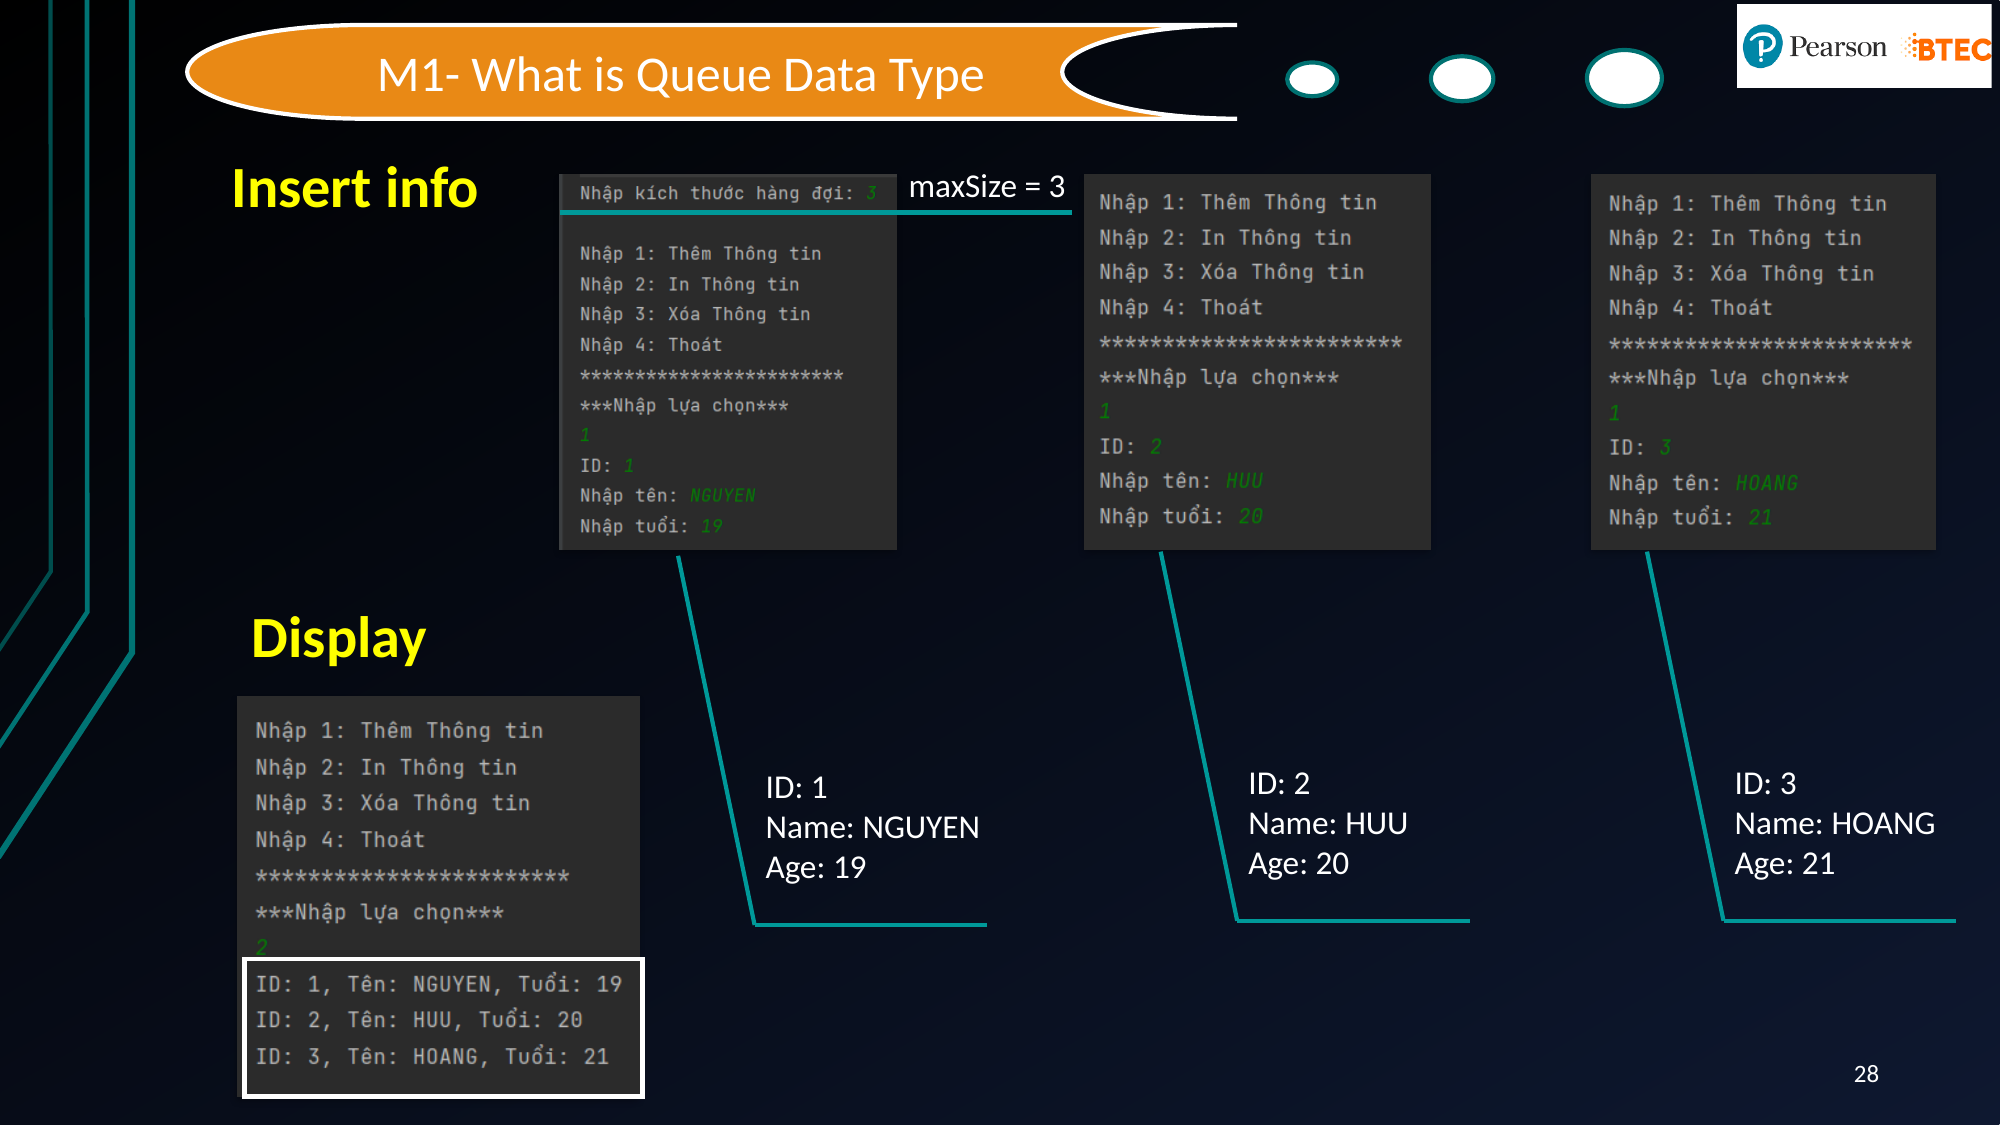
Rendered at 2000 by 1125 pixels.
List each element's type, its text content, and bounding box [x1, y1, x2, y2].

picture [1737, 4, 1992, 88]
text_box ID: 3 Name: HOANG Age: 21 [1732, 754, 2000, 889]
text_box [1584, 47, 1665, 109]
text_box [1285, 60, 1340, 99]
picture [559, 174, 897, 212]
text_box ID: 1 Name: NGUYEN Age: 19 [763, 758, 1039, 893]
slide_number 28 [1732, 1042, 1900, 1103]
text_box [1160, 551, 1238, 922]
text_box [677, 555, 755, 926]
picture [559, 213, 897, 551]
text_box Insert info [216, 141, 527, 227]
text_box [1646, 551, 1724, 922]
picture [1084, 174, 1431, 551]
text_box ID: 2 Name: HUU Age: 20 [1246, 754, 1521, 889]
text_box maxSize = 3 [894, 156, 1088, 212]
picture [1590, 174, 1936, 551]
text_box M1- What is Queue Data Type [185, 22, 1238, 121]
text_box Display [237, 592, 450, 677]
picture [236, 696, 641, 1097]
text_box [1428, 54, 1496, 104]
